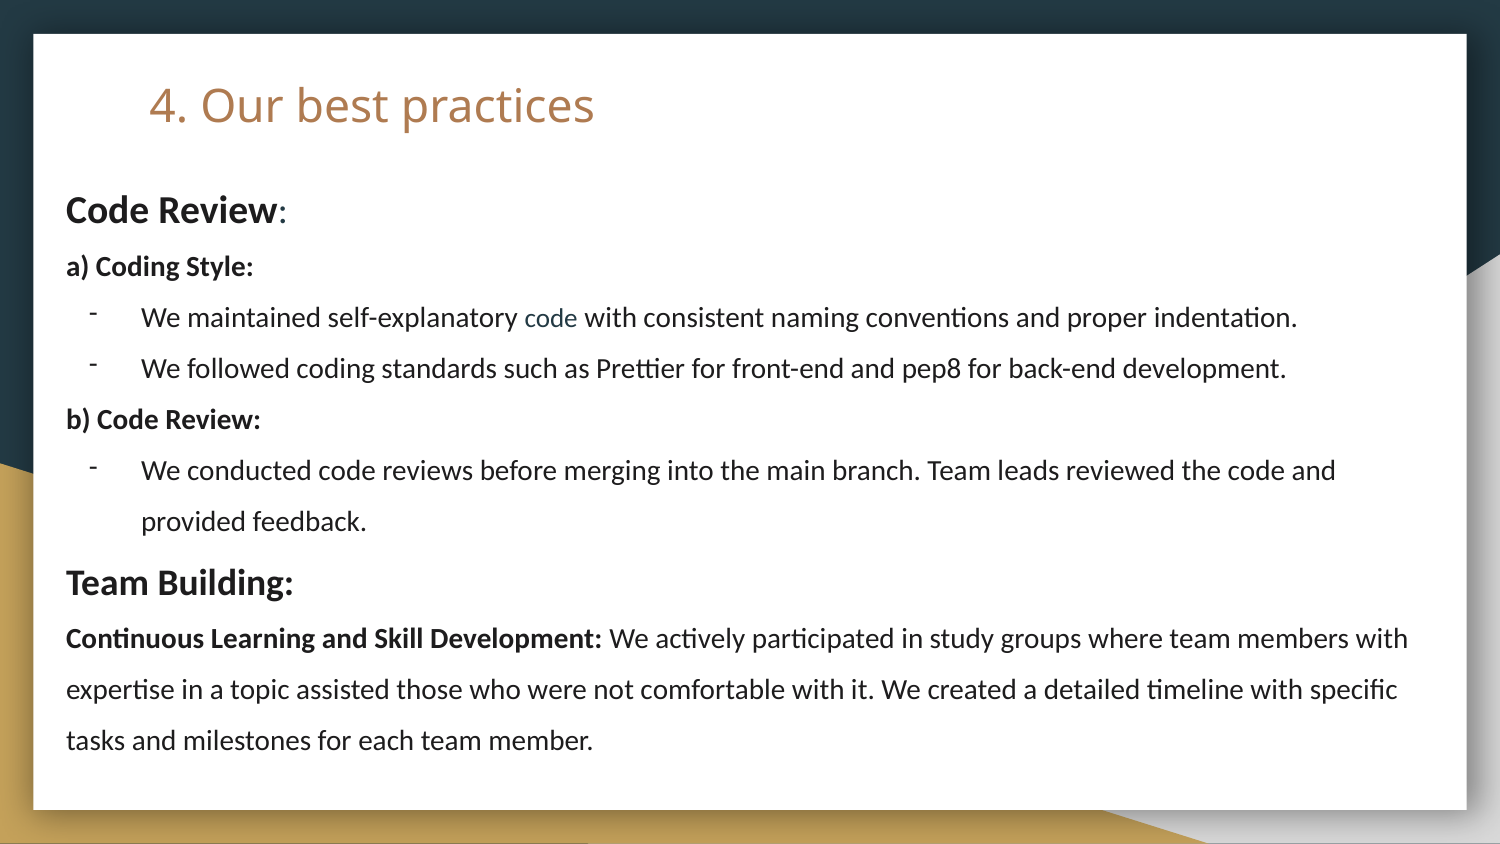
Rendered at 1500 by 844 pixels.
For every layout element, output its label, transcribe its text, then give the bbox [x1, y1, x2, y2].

list Code Review: a) Coding Style: We maintained self-explanatory code with consistent naming conventions and proper indentation. We followed coding standards such as Prettier for front-end and pep8 for back-end development. b) Code Review: We conducted code reviews before merging into the main branch. Team leads reviewed the code and provided feedback. Team Building: Continuous Learning and Skill Development: We actively participated in study groups where team members with expertise in a topic assisted those who were not comfortable with it. We created a detailed timeline with specific tasks and milestones for each team member. [51, 146, 1449, 806]
title 4. Our best practices [134, 61, 1366, 146]
